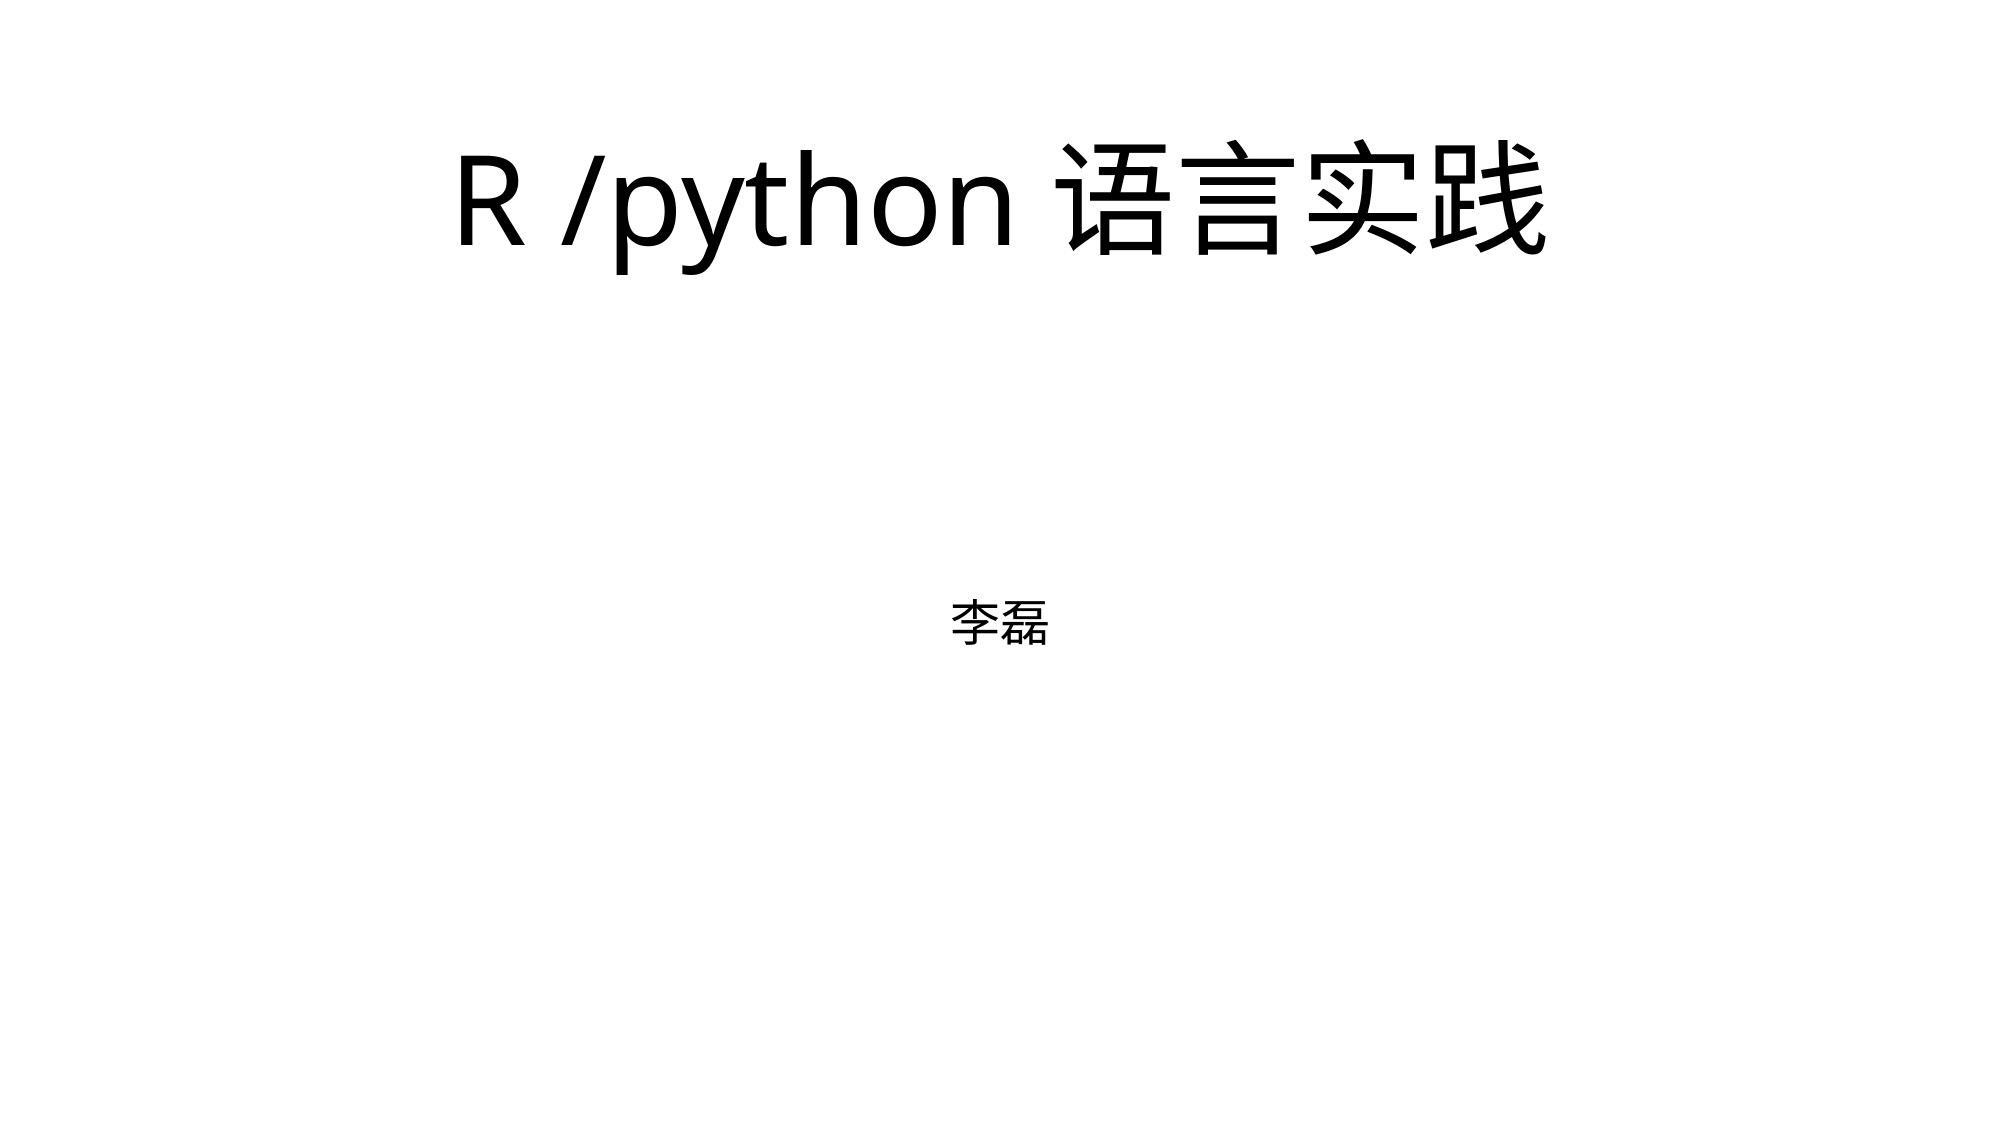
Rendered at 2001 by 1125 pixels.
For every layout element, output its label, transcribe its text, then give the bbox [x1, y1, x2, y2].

title R /python语言实践 [249, 101, 1750, 280]
subtitle 李磊 [249, 590, 1750, 863]
